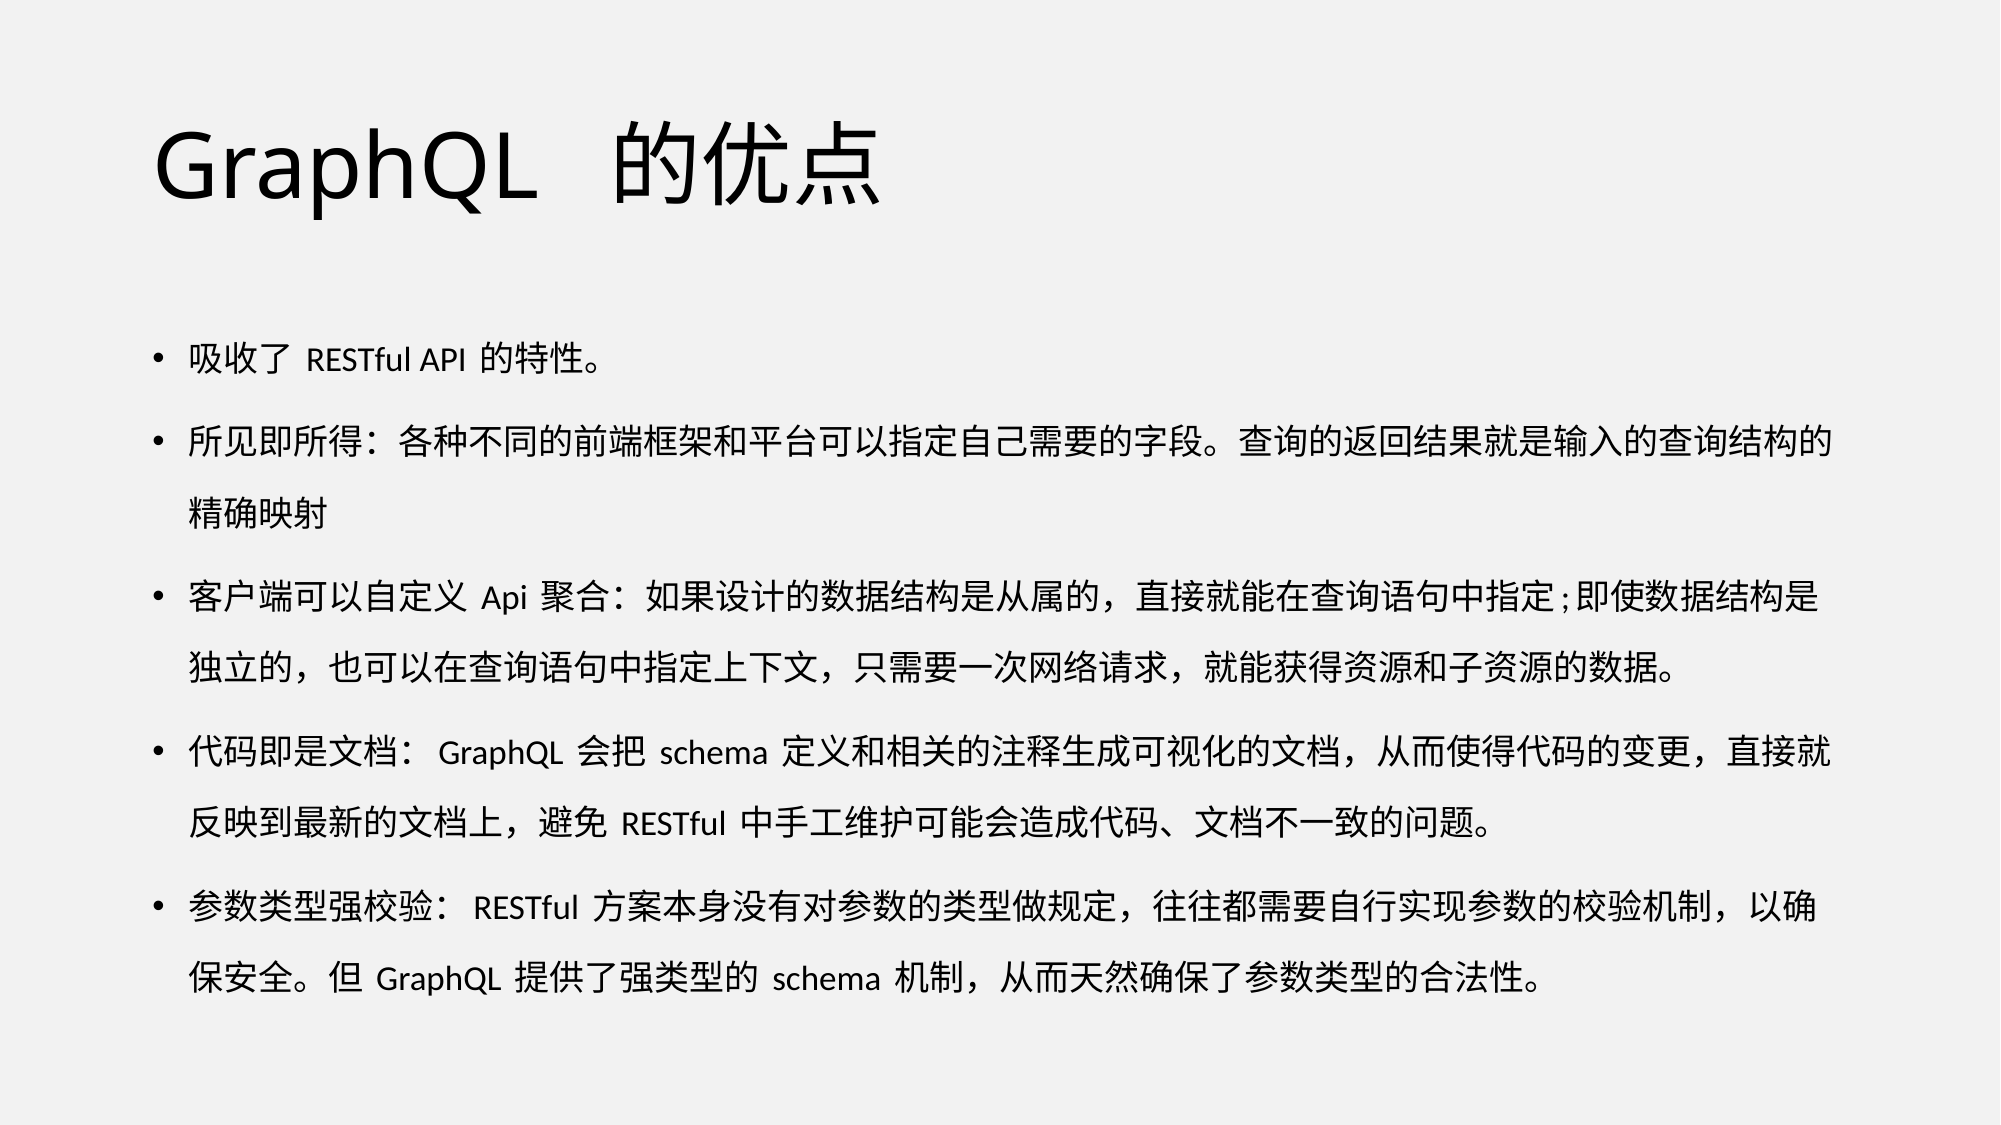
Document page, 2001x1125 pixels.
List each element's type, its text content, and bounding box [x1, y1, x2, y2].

title GraphQL 的优点 [137, 59, 1863, 278]
list 吸收了 RESTful API 的特性。 所见即所得：各种不同的前端框架和平台可以指定自己需要的字段。查询的返回结果就是输入的查询结构的精确映射 客户端可以自定义 Api 聚合：如果设计的数据结构是从属的，直接就能在查询语句中指定;即使数据结构是独立的，也可以在查询语句中指定上下文，只需要一次网络请求，就能获得资源和子资源的数据。 代码即是文档：GraphQL 会把 schema 定义和相关的注释生成可视化的文档，从而使得代码的变更，直接就反映到最新的文档上，避免 RESTful 中手工维护可能会造成代码、文档不一致的问题。 参数类型强校验：RESTful 方案本身没有对参数的类型做规定，往往都需要自行实现参数的校验机制，以确保安全。但 GraphQL 提供了强类型的 schema 机制，从而天然确保了参数类型的合法性。 [137, 299, 1863, 1014]
